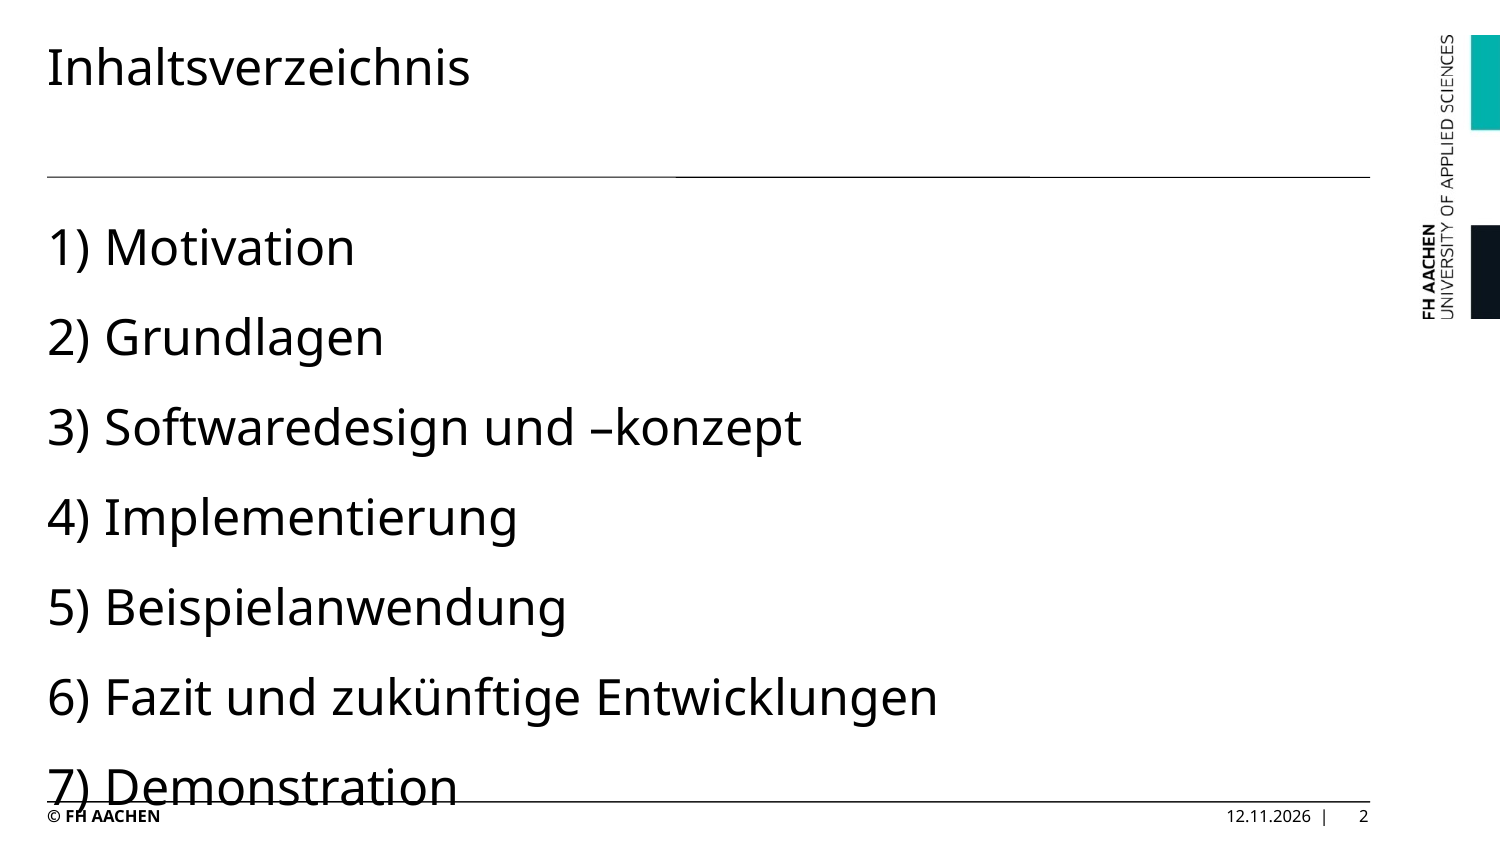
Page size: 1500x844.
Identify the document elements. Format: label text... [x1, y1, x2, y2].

list Motivation Grundlagen Softwaredesign und –konzept Implementierung Beispielanwendung Fazit und zukünftige Entwicklungen Demonstration [47, 185, 1370, 844]
footer © FH AACHEN [47, 806, 988, 822]
slide_number 2 [1319, 806, 1369, 822]
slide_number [1199, 806, 1319, 822]
picture [1411, 35, 1500, 319]
title Inhaltsverzeichnis [47, 35, 1371, 154]
